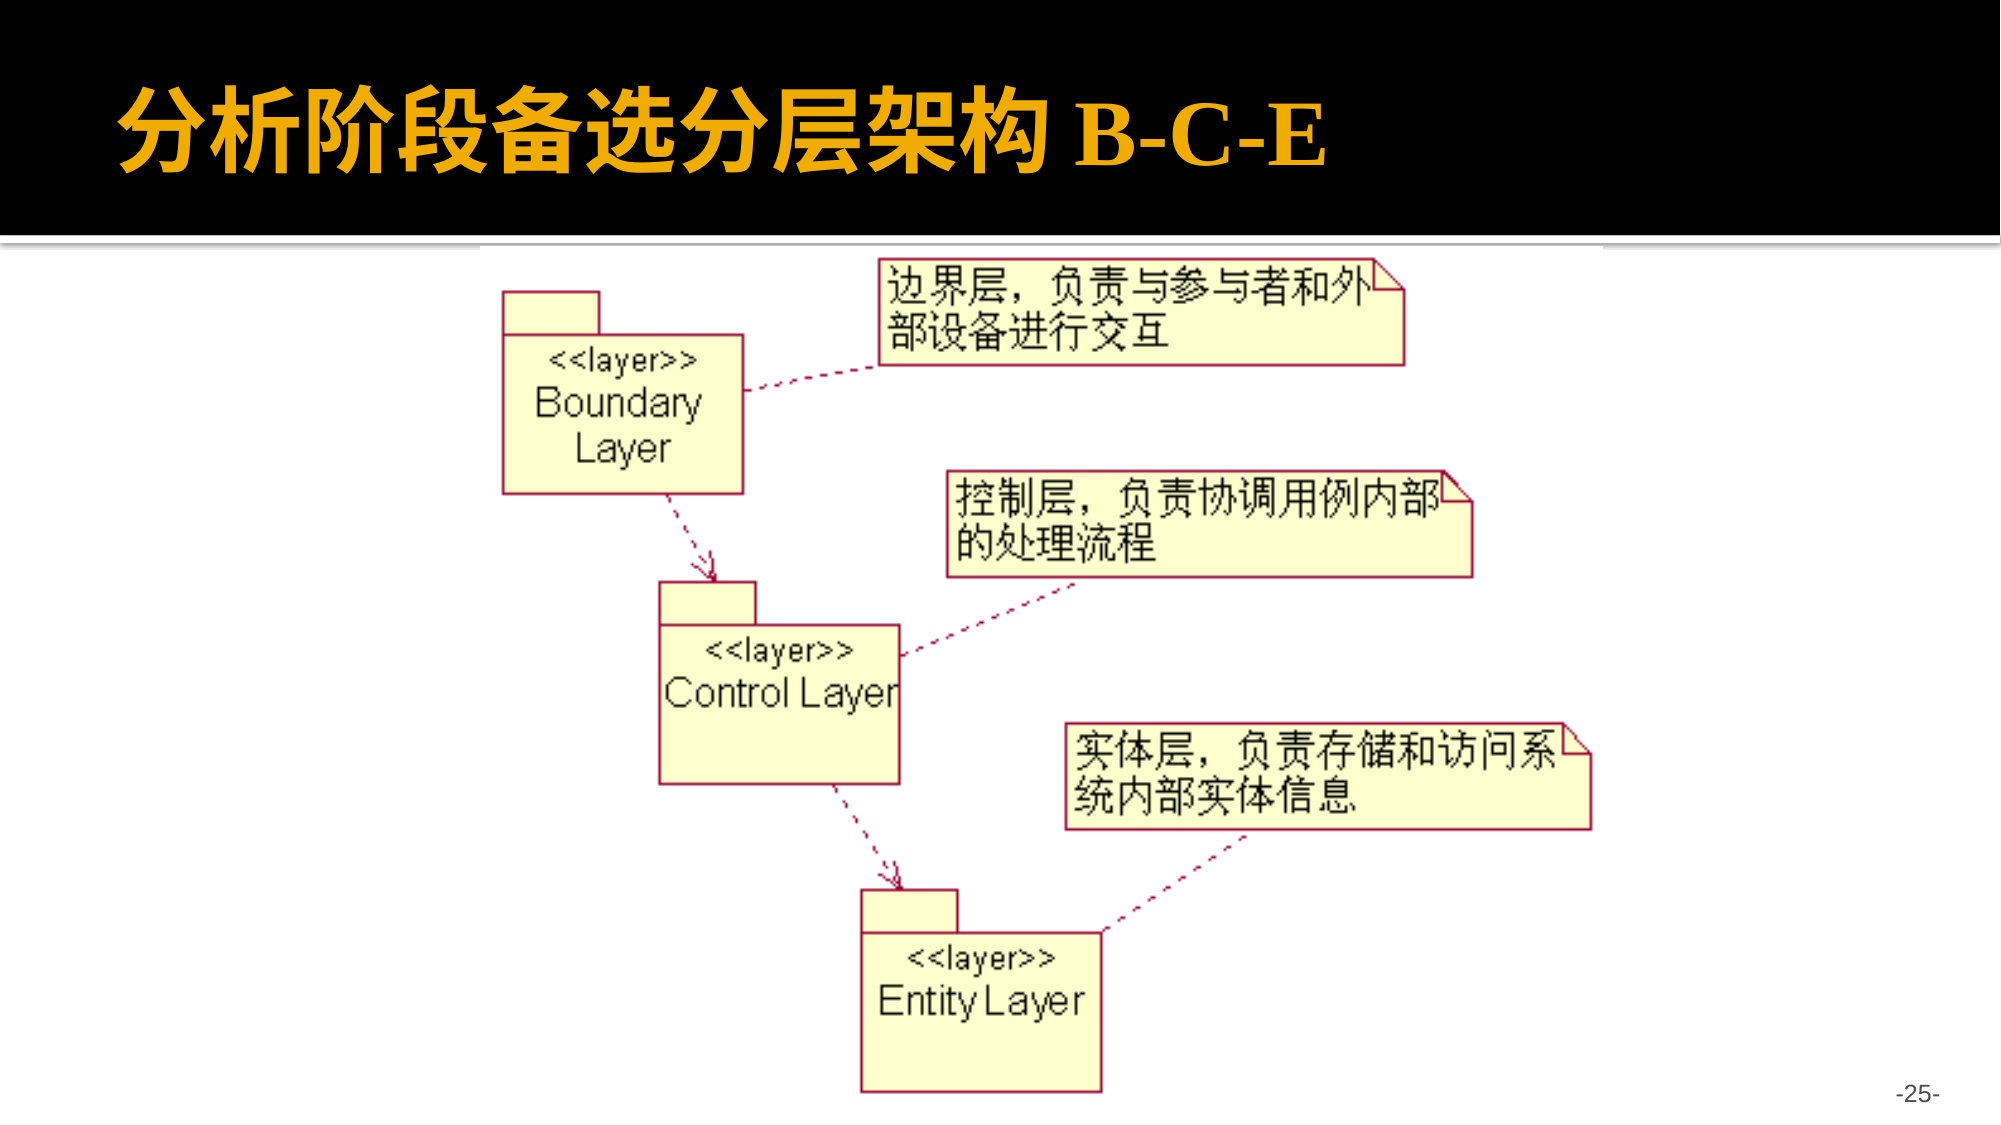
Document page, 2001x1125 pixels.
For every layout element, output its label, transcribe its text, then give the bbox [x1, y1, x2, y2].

picture [480, 246, 1603, 1104]
title 分析阶段备选分层架构B-C-E [99, 25, 1900, 231]
slide_number -- [1794, 1062, 1955, 1108]
